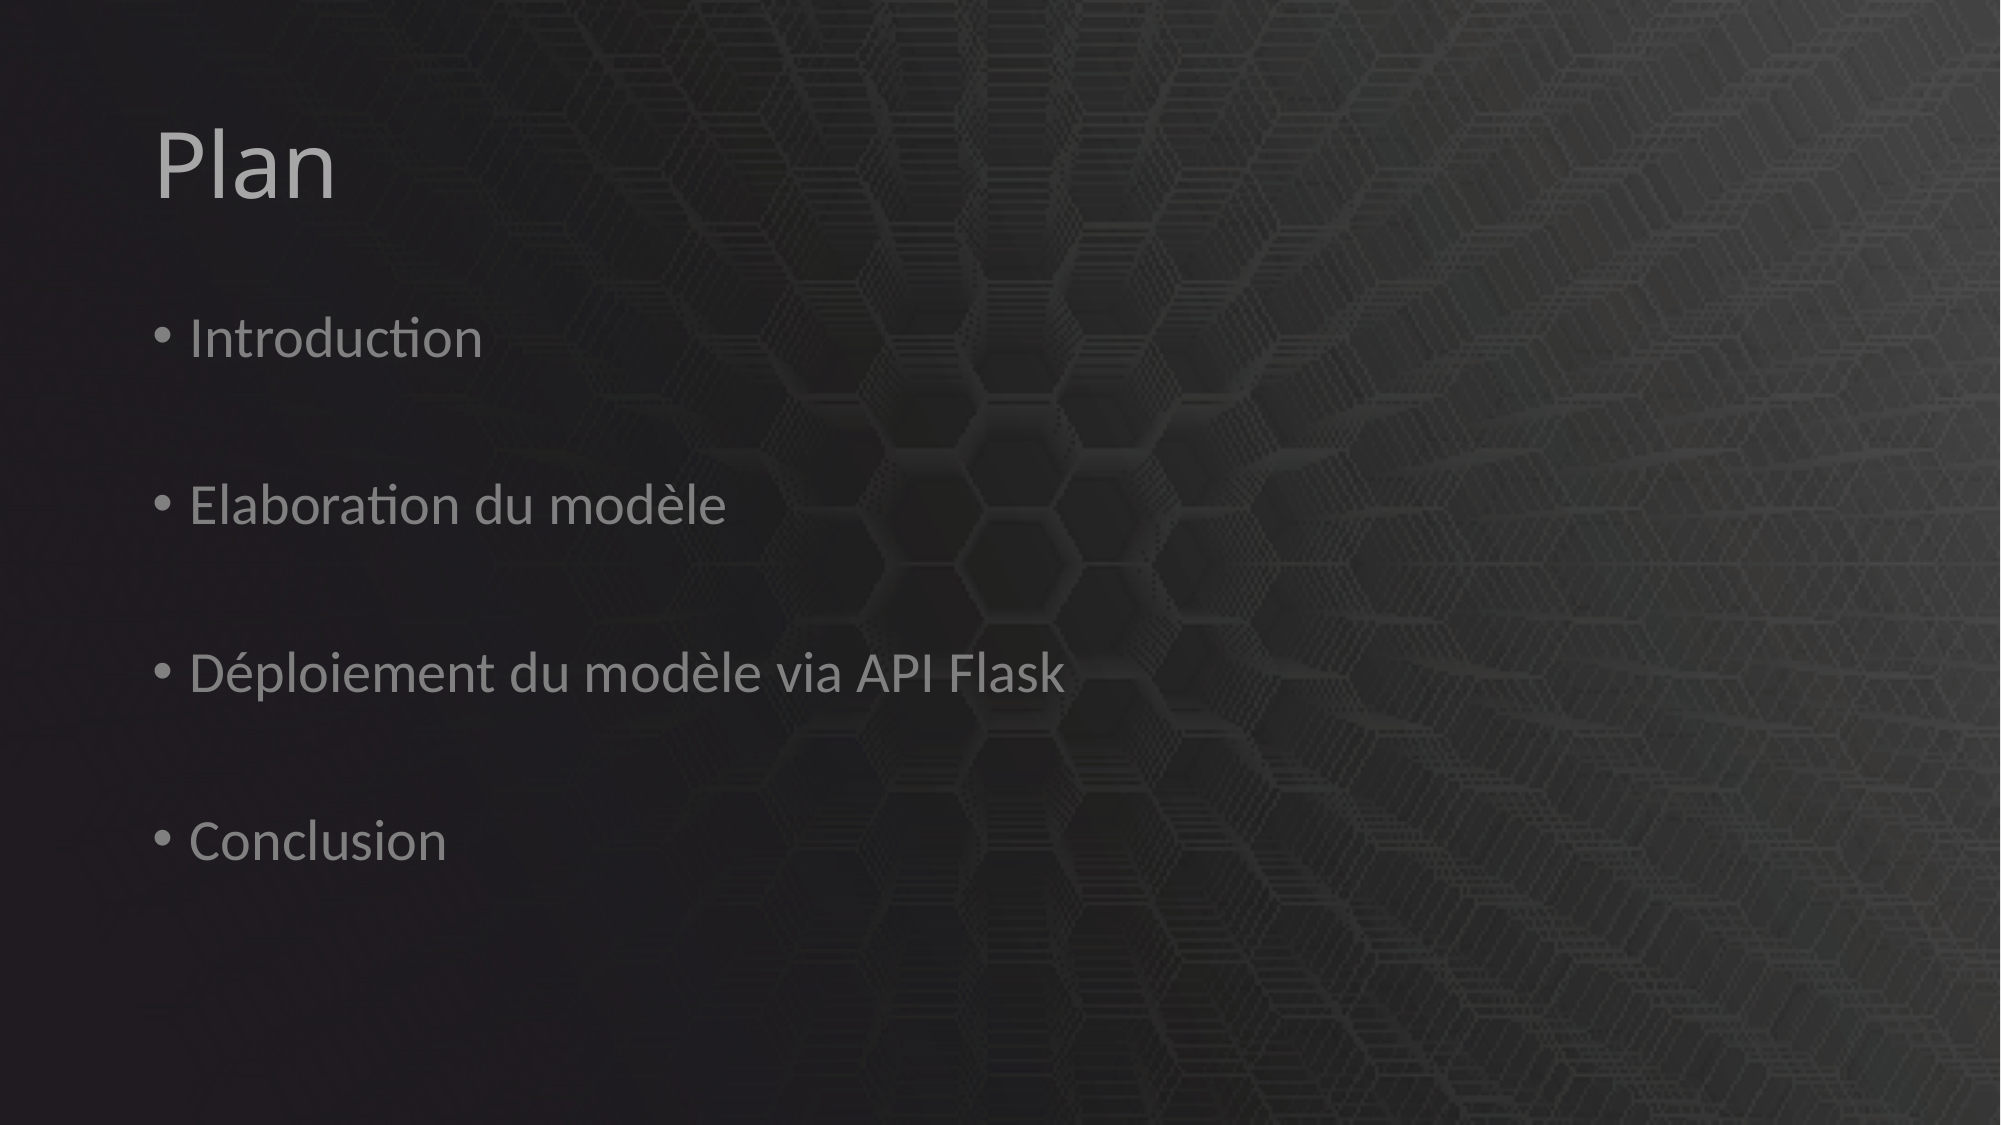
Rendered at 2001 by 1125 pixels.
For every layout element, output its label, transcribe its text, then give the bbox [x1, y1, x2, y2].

list Introduction Elaboration du modèle Déploiement du modèle via API Flask Conclusion [137, 299, 1863, 1014]
picture [0, 0, 2001, 1125]
title Plan [137, 59, 1863, 278]
